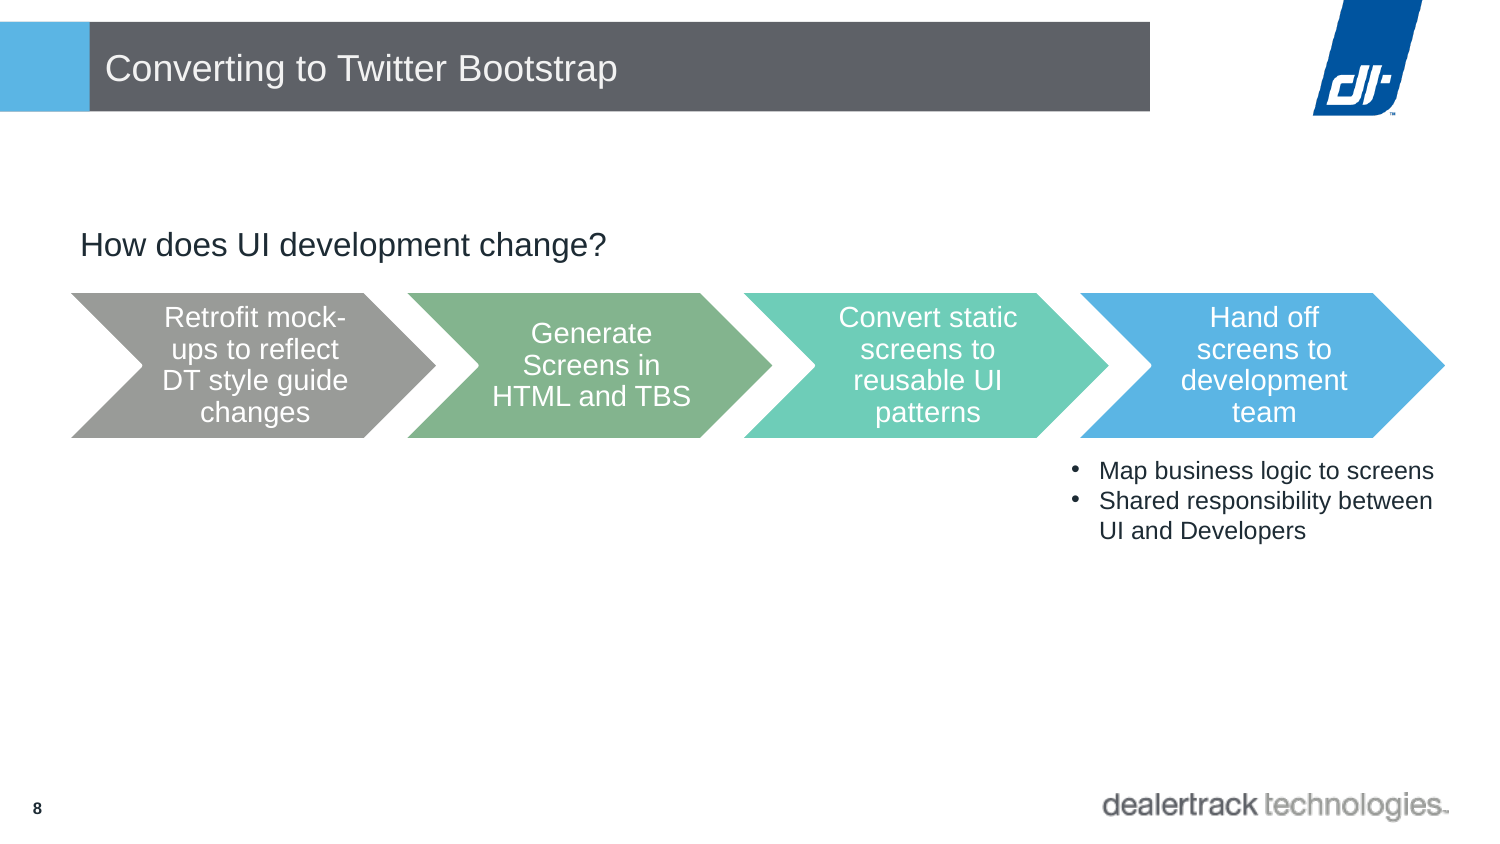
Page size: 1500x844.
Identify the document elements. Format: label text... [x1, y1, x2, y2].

slide_number 8 [0, 771, 75, 844]
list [64, 84, 1450, 648]
picture [1309, 0, 1425, 84]
picture [1087, 792, 1462, 824]
title Converting to Twitter Bootstrap [89, 21, 1150, 81]
